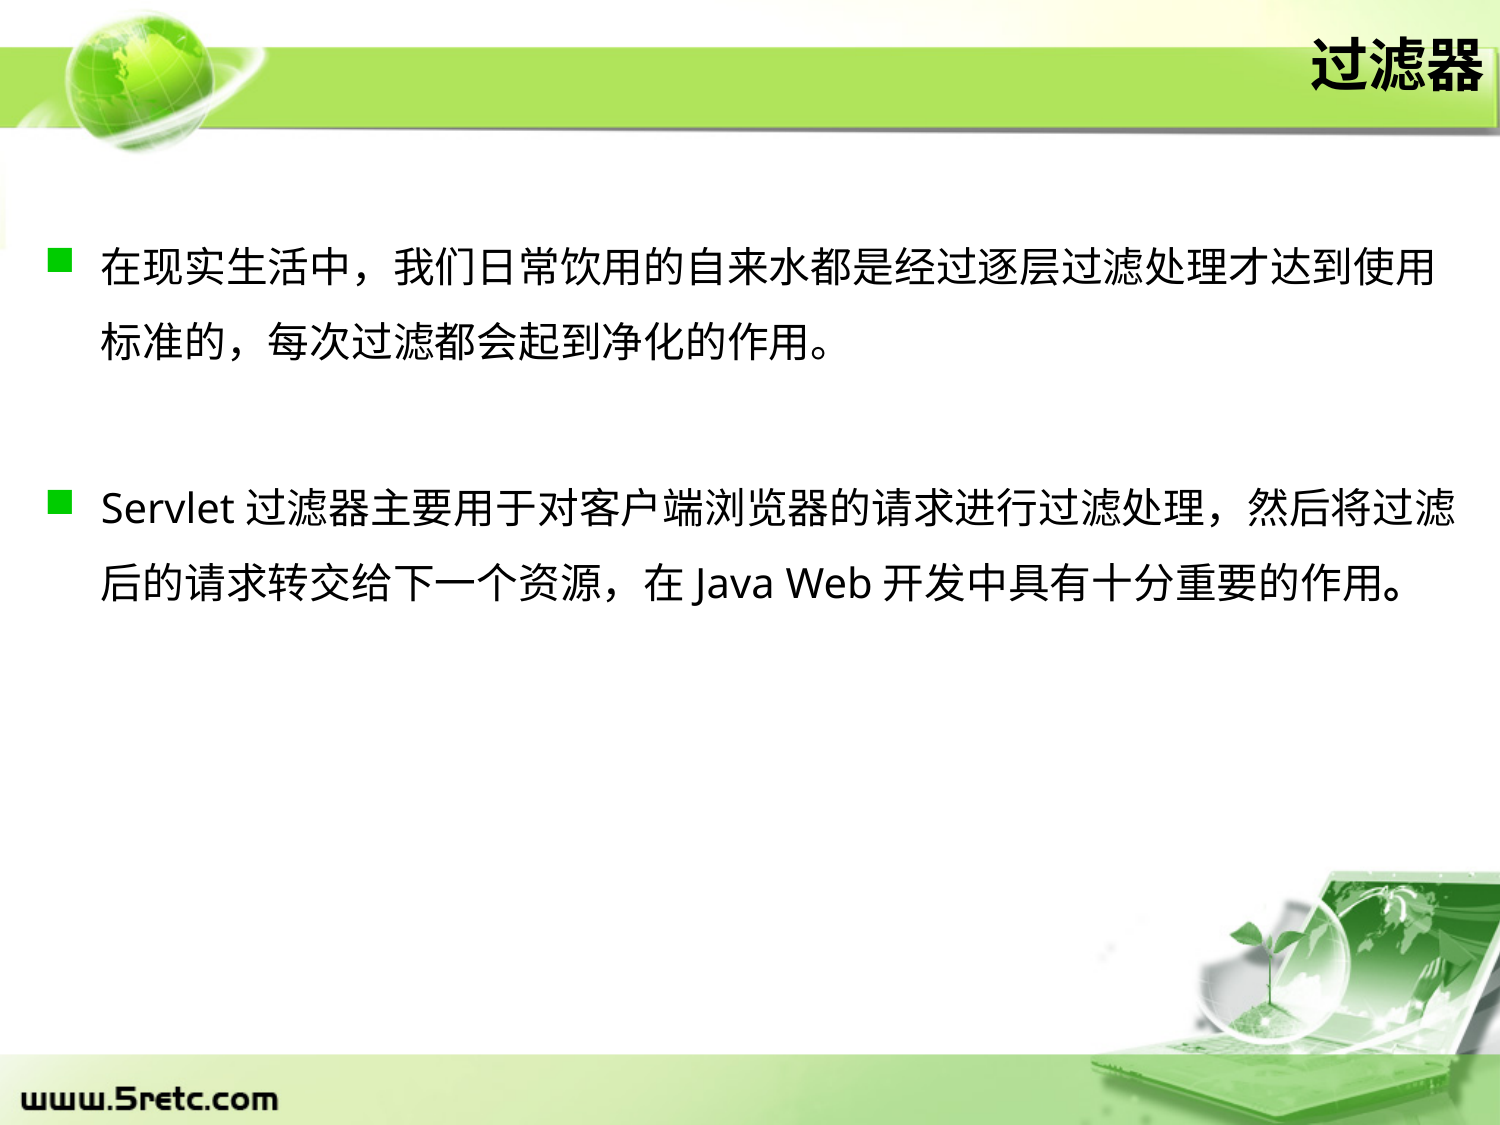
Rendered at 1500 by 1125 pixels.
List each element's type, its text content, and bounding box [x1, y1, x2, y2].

text_box 在现实生活中，我们日常饮用的自来水都是经过逐层过滤处理才达到使用标准的，每次过滤都会起到净化的作用。 Servlet过滤器主要用于对客户端浏览器的请求进行过滤处理，然后将过滤后的请求转交给下一个资源，在Java Web开发中具有十分重要的作用。 [29, 208, 1481, 551]
picture [0, 0, 1500, 1125]
title 过滤器 [372, 0, 1500, 126]
